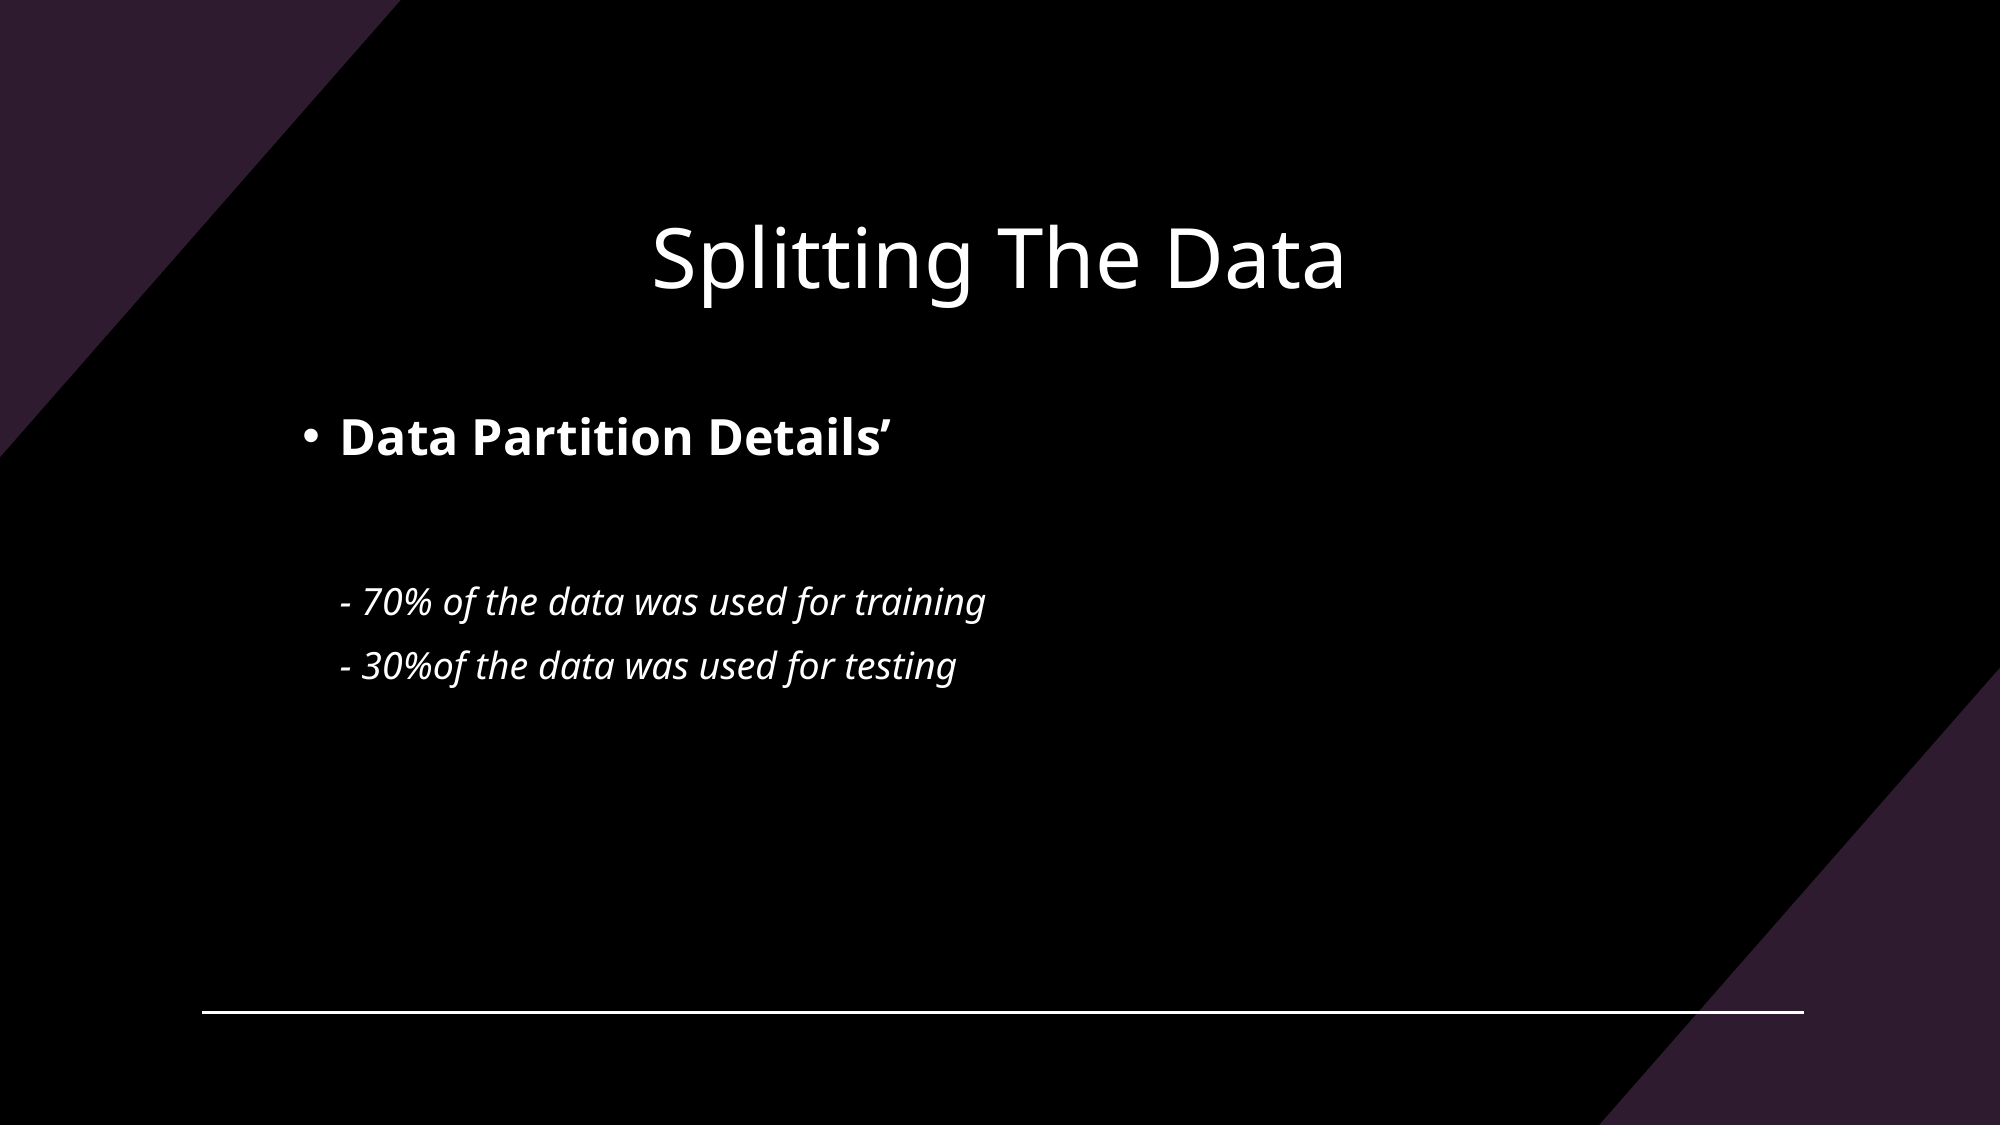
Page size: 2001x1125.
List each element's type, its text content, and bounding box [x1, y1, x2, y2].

list Data Partition Details’ - 70% of the data was used for training - 30%of the data was used for testing [287, 385, 1913, 971]
title Splitting The Data [187, 143, 1813, 367]
